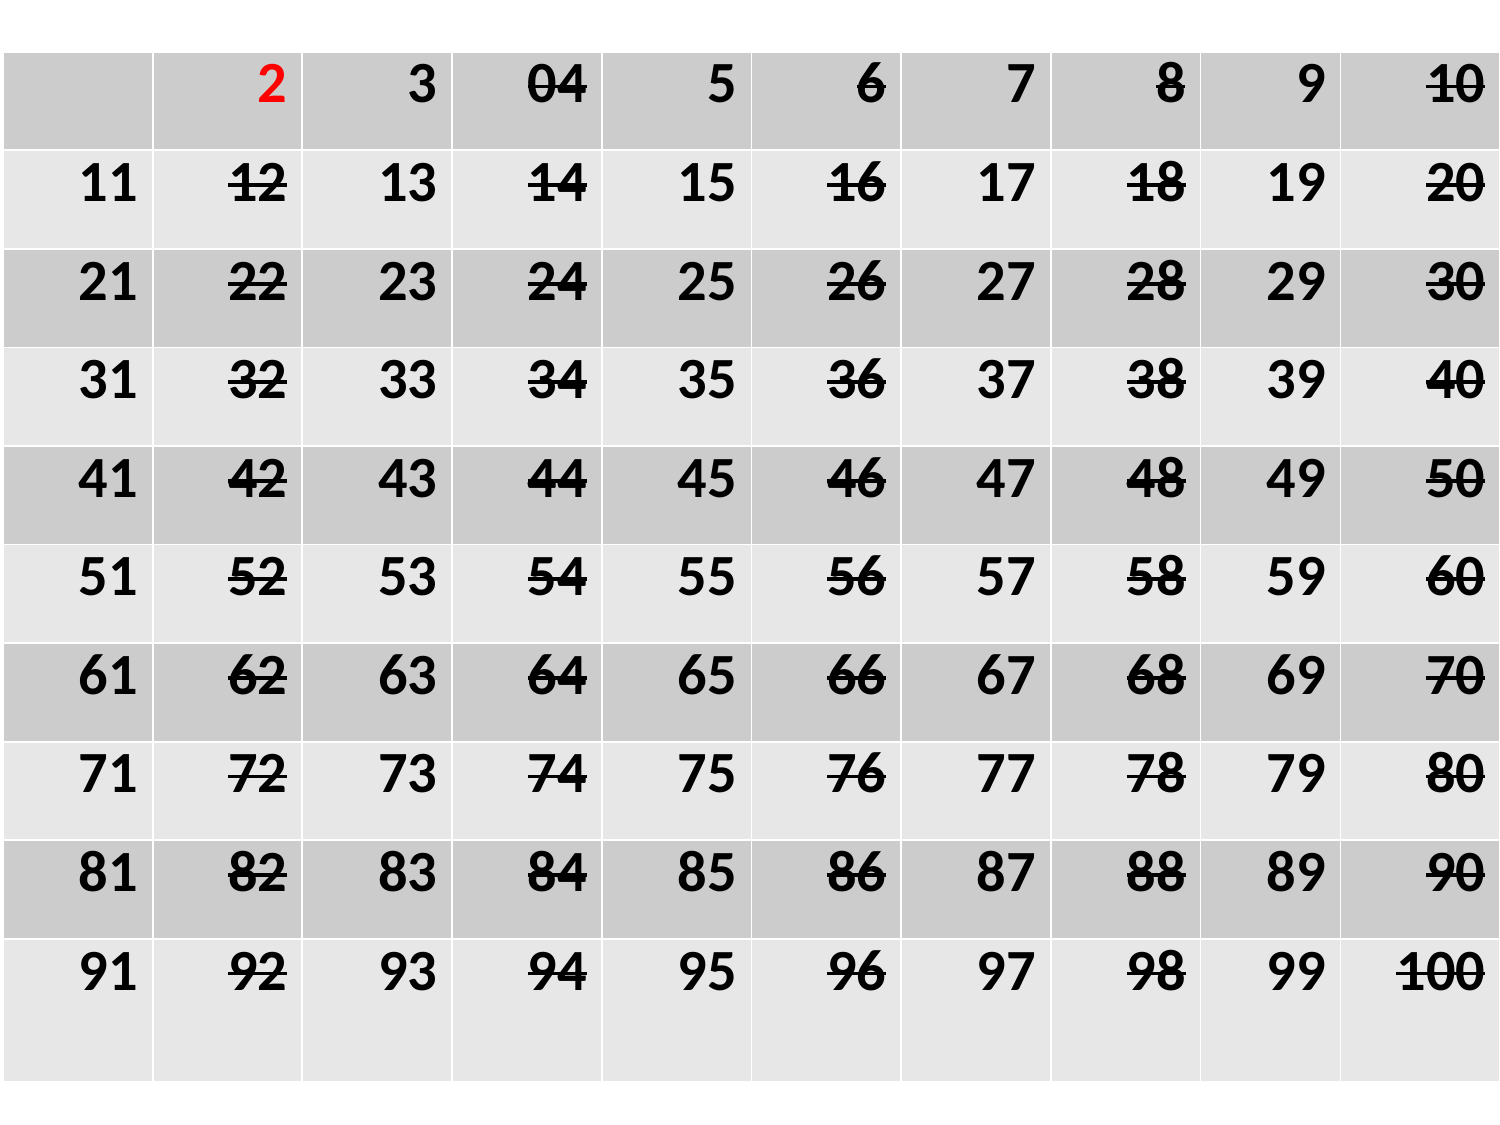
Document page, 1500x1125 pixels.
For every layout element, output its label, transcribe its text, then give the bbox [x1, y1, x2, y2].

table_cell 36 [752, 348, 900, 445]
table_cell 11 [4, 151, 152, 248]
table_cell 99 [1201, 940, 1340, 1081]
table_cell 69 [1201, 644, 1340, 741]
table_cell 41 [4, 447, 152, 544]
table_cell 87 [902, 841, 1050, 938]
table_header 6 [752, 53, 900, 149]
table_cell 74 [453, 743, 601, 839]
table_cell 20 [1341, 151, 1499, 248]
table_cell 30 [1341, 250, 1499, 347]
table_cell 77 [902, 743, 1050, 839]
table_cell 43 [303, 447, 451, 544]
table_cell 17 [902, 151, 1050, 248]
table_cell 72 [154, 743, 301, 839]
table_cell 60 [1341, 545, 1499, 642]
table_cell 26 [752, 250, 900, 347]
table_cell 91 [4, 940, 152, 1081]
table_header 5 [603, 53, 751, 149]
table_cell 94 [453, 940, 601, 1081]
table_cell 52 [154, 545, 301, 642]
table_cell 29 [1201, 250, 1340, 347]
table_cell 12 [154, 151, 301, 248]
table_cell 62 [154, 644, 301, 741]
table_cell 59 [1201, 545, 1340, 642]
table_cell 81 [4, 841, 152, 938]
table_cell 96 [752, 940, 900, 1081]
table_cell 48 [1052, 447, 1200, 544]
table_cell 71 [4, 743, 152, 839]
table_cell 75 [603, 743, 751, 839]
table_header 10 [1341, 53, 1499, 149]
table_cell 28 [1052, 250, 1200, 347]
table_cell 64 [453, 644, 601, 741]
table_cell 33 [303, 348, 451, 445]
table_cell 55 [603, 545, 751, 642]
table_header 9 [1201, 53, 1340, 149]
table_cell 13 [303, 151, 451, 248]
table_cell 24 [453, 250, 601, 347]
table_cell 34 [453, 348, 601, 445]
table_cell 44 [453, 447, 601, 544]
table_cell 65 [603, 644, 751, 741]
table_cell 49 [1201, 447, 1340, 544]
table_cell 51 [4, 545, 152, 642]
table_cell 100 [1341, 940, 1499, 1081]
table_cell 86 [752, 841, 900, 938]
table_cell 76 [752, 743, 900, 839]
table_cell 97 [902, 940, 1050, 1081]
table_cell 83 [303, 841, 451, 938]
table_cell 45 [603, 447, 751, 544]
table_cell 56 [752, 545, 900, 642]
table_cell 90 [1341, 841, 1499, 938]
table_cell 98 [1052, 940, 1200, 1081]
table_header [4, 53, 152, 149]
table_cell 46 [752, 447, 900, 544]
table_cell 67 [902, 644, 1050, 741]
table_cell 84 [453, 841, 601, 938]
table_cell 35 [603, 348, 751, 445]
table_cell 40 [1341, 348, 1499, 445]
table_cell 38 [1052, 348, 1200, 445]
table_cell 89 [1201, 841, 1340, 938]
table_cell 70 [1341, 644, 1499, 741]
table_cell 66 [752, 644, 900, 741]
table_cell 79 [1201, 743, 1340, 839]
table_cell 15 [603, 151, 751, 248]
table_cell 61 [4, 644, 152, 741]
table_header 7 [902, 53, 1050, 149]
table_header 2 [154, 53, 301, 149]
table_cell 37 [902, 348, 1050, 445]
table_cell 19 [1201, 151, 1340, 248]
table_cell 93 [303, 940, 451, 1081]
table_cell 92 [154, 940, 301, 1081]
table_cell 42 [154, 447, 301, 544]
table_cell 73 [303, 743, 451, 839]
table_cell 18 [1052, 151, 1200, 248]
table_cell 85 [603, 841, 751, 938]
table_cell 39 [1201, 348, 1340, 445]
table_header 04 [453, 53, 601, 149]
table_cell 50 [1341, 447, 1499, 544]
table_cell 16 [752, 151, 900, 248]
table_cell 31 [4, 348, 152, 445]
table_cell 78 [1052, 743, 1200, 839]
table_cell 57 [902, 545, 1050, 642]
table_cell 82 [154, 841, 301, 938]
table_cell 21 [4, 250, 152, 347]
table_cell 63 [303, 644, 451, 741]
table_cell 14 [453, 151, 601, 248]
table_cell 58 [1052, 545, 1200, 642]
table_cell 32 [154, 348, 301, 445]
table_cell 22 [154, 250, 301, 347]
table_cell 80 [1341, 743, 1499, 839]
table_header 3 [303, 53, 451, 149]
table_cell 23 [303, 250, 451, 347]
table_cell 54 [453, 545, 601, 642]
table_header 8 [1052, 53, 1200, 149]
table_cell 47 [902, 447, 1050, 544]
table_cell 27 [902, 250, 1050, 347]
table_cell 53 [303, 545, 451, 642]
table_cell 88 [1052, 841, 1200, 938]
table_cell 95 [603, 940, 751, 1081]
table_cell 25 [603, 250, 751, 347]
table_cell 68 [1052, 644, 1200, 741]
